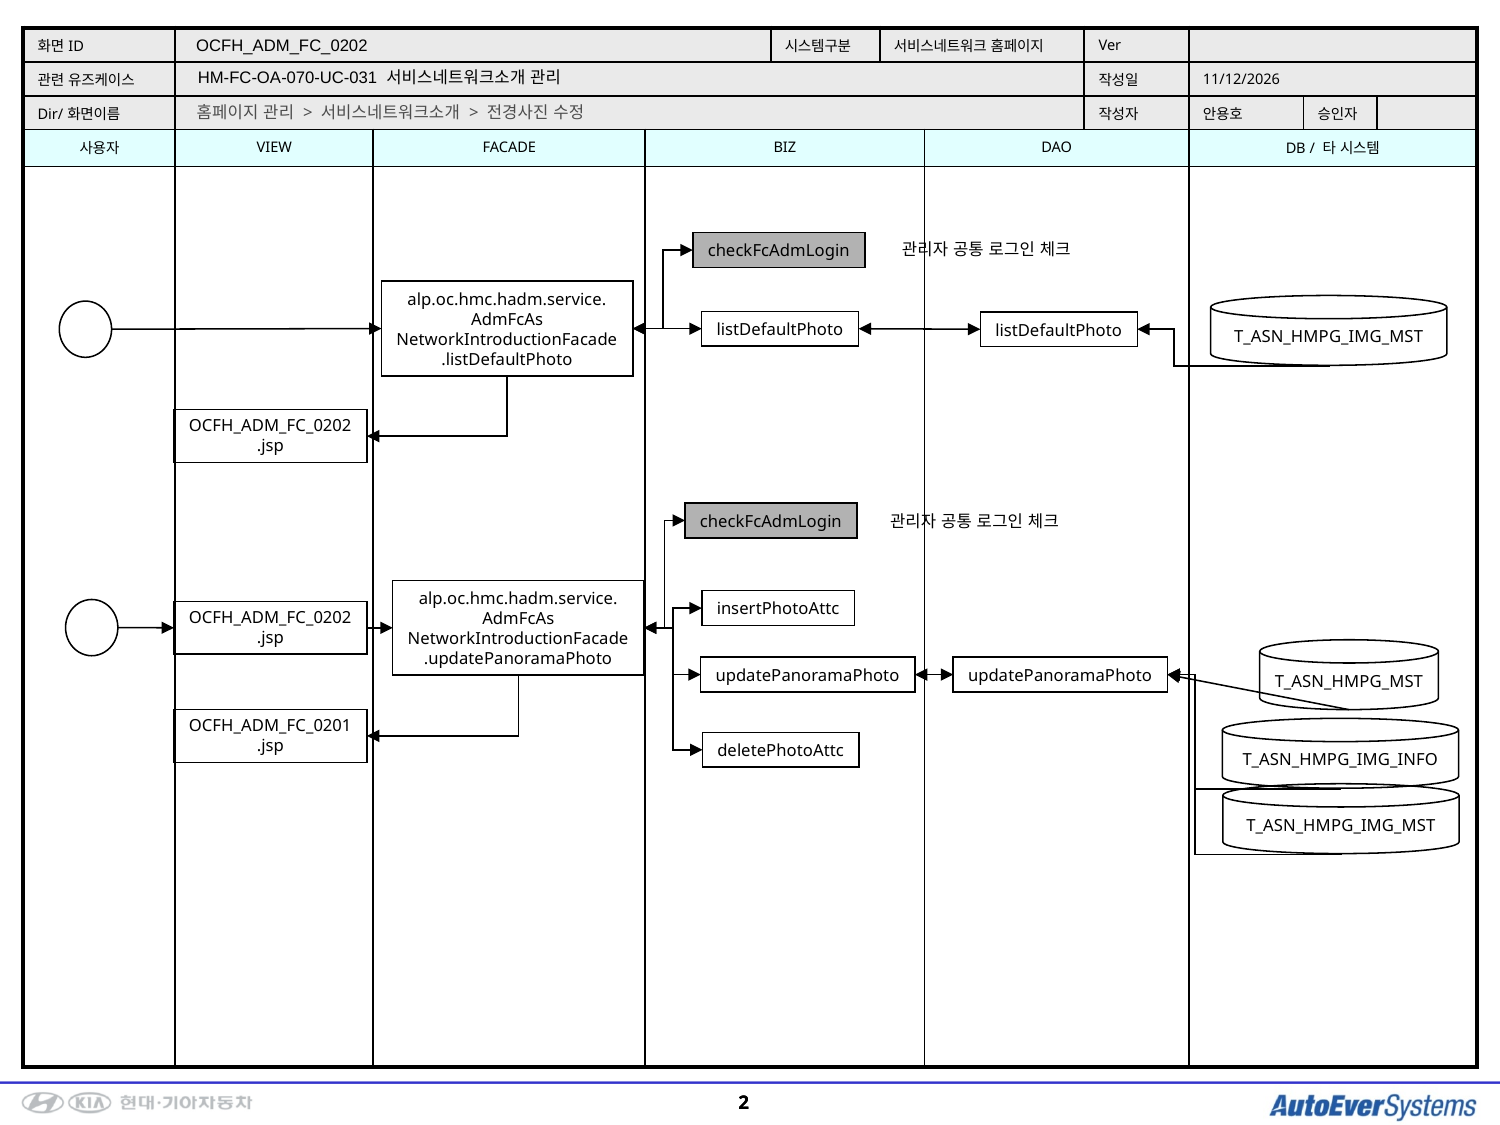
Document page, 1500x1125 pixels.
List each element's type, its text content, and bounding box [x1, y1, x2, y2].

text_box listDefaultPhoto [701, 311, 859, 347]
text_box OCFH_ADM_FC_0202 [182, 30, 382, 63]
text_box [640, 627, 704, 675]
text_box checkFcAdmLogin [692, 232, 865, 268]
text_box 관리자 공통 로그인 체크 [875, 503, 1075, 538]
text_box alp.oc.hmc.hadm.service. AdmFcAs NetworkIntroductionFacade .updatePanoramaPhoto [392, 580, 635, 676]
text_box T_ASN_HMPG_IMG_MST [1222, 783, 1460, 854]
text_box T_ASN_HMPG_IMG_INFO [1228, 718, 1459, 786]
picture [1263, 1085, 1481, 1125]
text_box [65, 599, 118, 656]
picture [14, 1090, 255, 1114]
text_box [1165, 674, 1224, 820]
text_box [409, 338, 469, 476]
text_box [640, 683, 704, 751]
text_box alp.oc.hmc.hadm.service. AdmFcAs NetworkIntroductionFacade .listDefaultPhoto [381, 281, 633, 376]
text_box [688, 608, 704, 626]
text_box HM-FC-OA-070-UC-031 서비스네트워크소개 관리 [183, 61, 851, 95]
text_box T_ASN_HMPG_MST [1259, 639, 1439, 710]
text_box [414, 631, 475, 781]
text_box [640, 520, 684, 627]
text_box [59, 301, 112, 358]
text_box listDefaultPhoto [980, 311, 1138, 347]
text_box 관리자 공통 로그인 체크 [887, 231, 1086, 267]
text_box OCFH_ADM_FC_0201 .jsp [173, 709, 367, 763]
text_box deletePhotoAttc [702, 732, 860, 768]
text_box updatePanoramaPhoto [709, 657, 915, 693]
text_box updatePanoramaPhoto [953, 657, 1168, 693]
text_box checkFcAdmLogin [684, 502, 858, 538]
text_box T_ASN_HMPG_IMG_MST [1210, 295, 1447, 366]
text_box 홈페이지 관리 > 서비스네트워크소개 > 전경사진 수정 [183, 95, 644, 129]
text_box OCFH_ADM_FC_0202 .jsp [173, 409, 367, 463]
text_box insertPhotoAttc [701, 590, 855, 626]
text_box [629, 250, 692, 328]
text_box OCFH_ADM_FC_0202 .jsp [173, 601, 367, 655]
